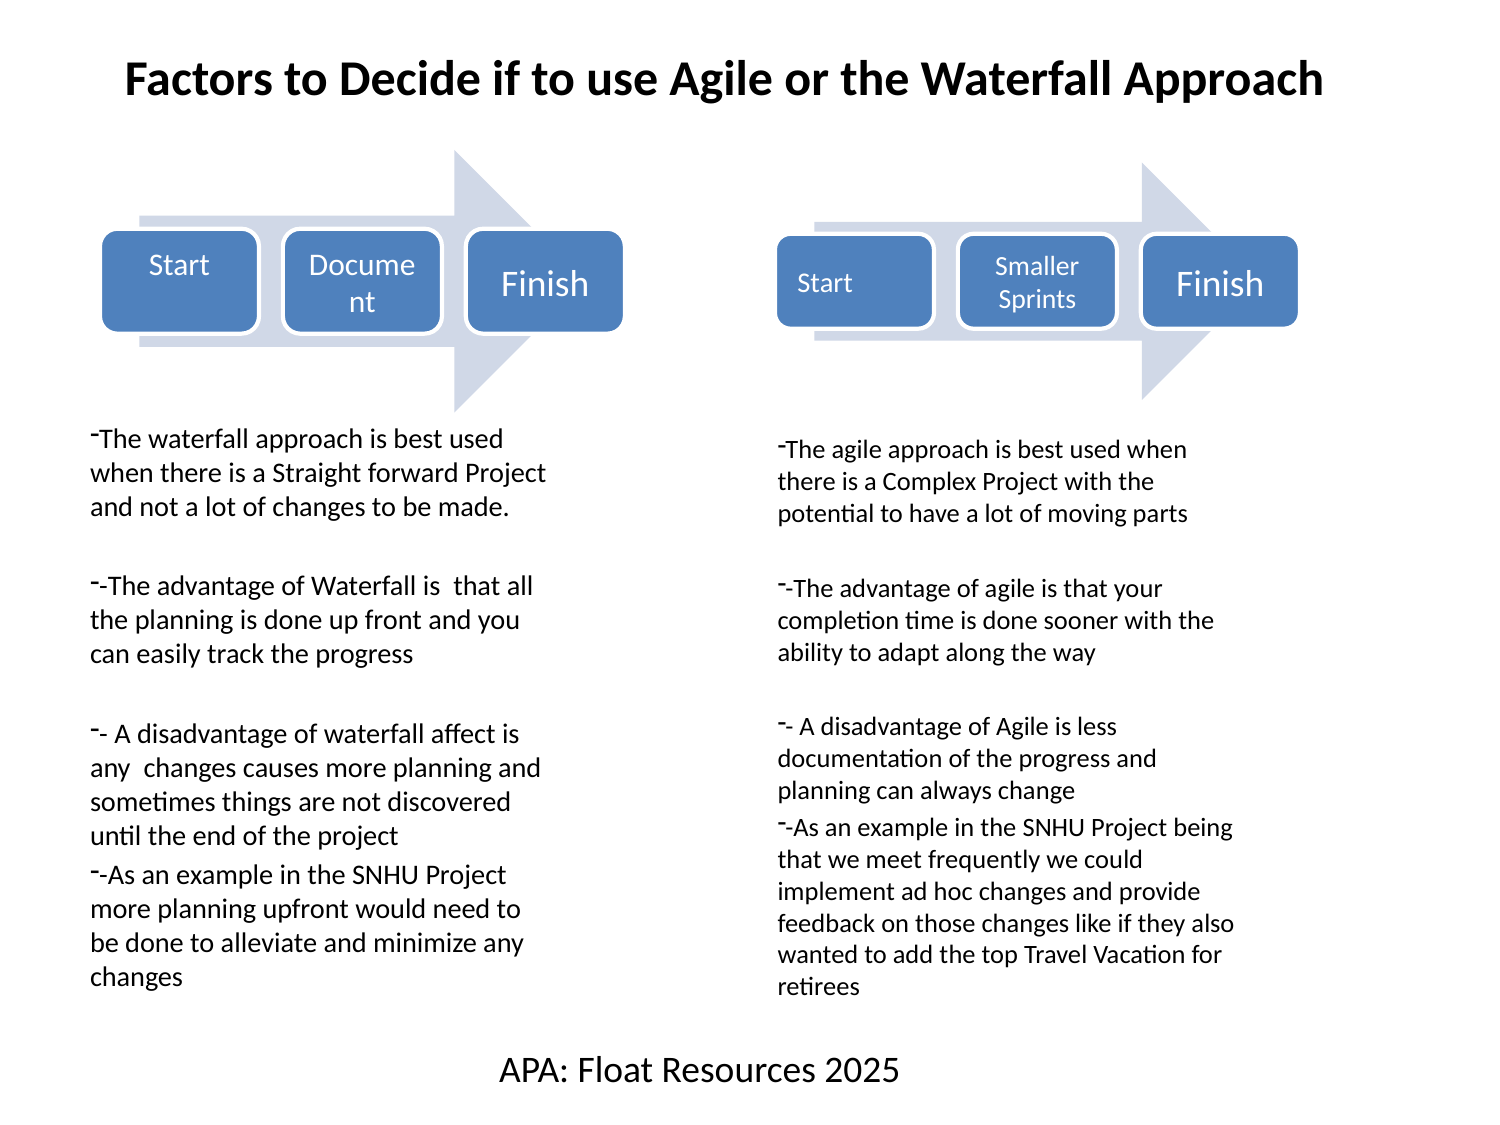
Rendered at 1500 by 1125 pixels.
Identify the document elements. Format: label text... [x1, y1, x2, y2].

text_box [774, 162, 1301, 401]
text_box APA: Float Resources 2025 [174, 1037, 1225, 1098]
list The waterfall approach is best used when there is a Straight forward Project and not a lot of changes to be made. -The advantage of Waterfall is that all the planning is done up front and you can easily track the progress - A disadvantage of waterfall affect is any changes causes more planning and sometimes things are not discovered until the end of the project -As an example in the SNHU Project more planning upfront would need to be done to alleviate and minimize any changes [75, 412, 569, 1013]
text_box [99, 149, 626, 413]
text_box The agile approach is best used when there is a Complex Project with the potential to have a lot of moving parts -The advantage of agile is that your completion time is done sooner with the ability to adapt along the way - A disadvantage of Agile is less documentation of the progress and planning can always change -As an example in the SNHU Project being that we meet frequently we could implement ad hoc changes and provide feedback on those changes like if they also wanted to add the top Travel Vacation for retirees [762, 424, 1256, 1013]
title Factors to Decide if to use Agile or the Waterfall Approach [75, 24, 1375, 113]
